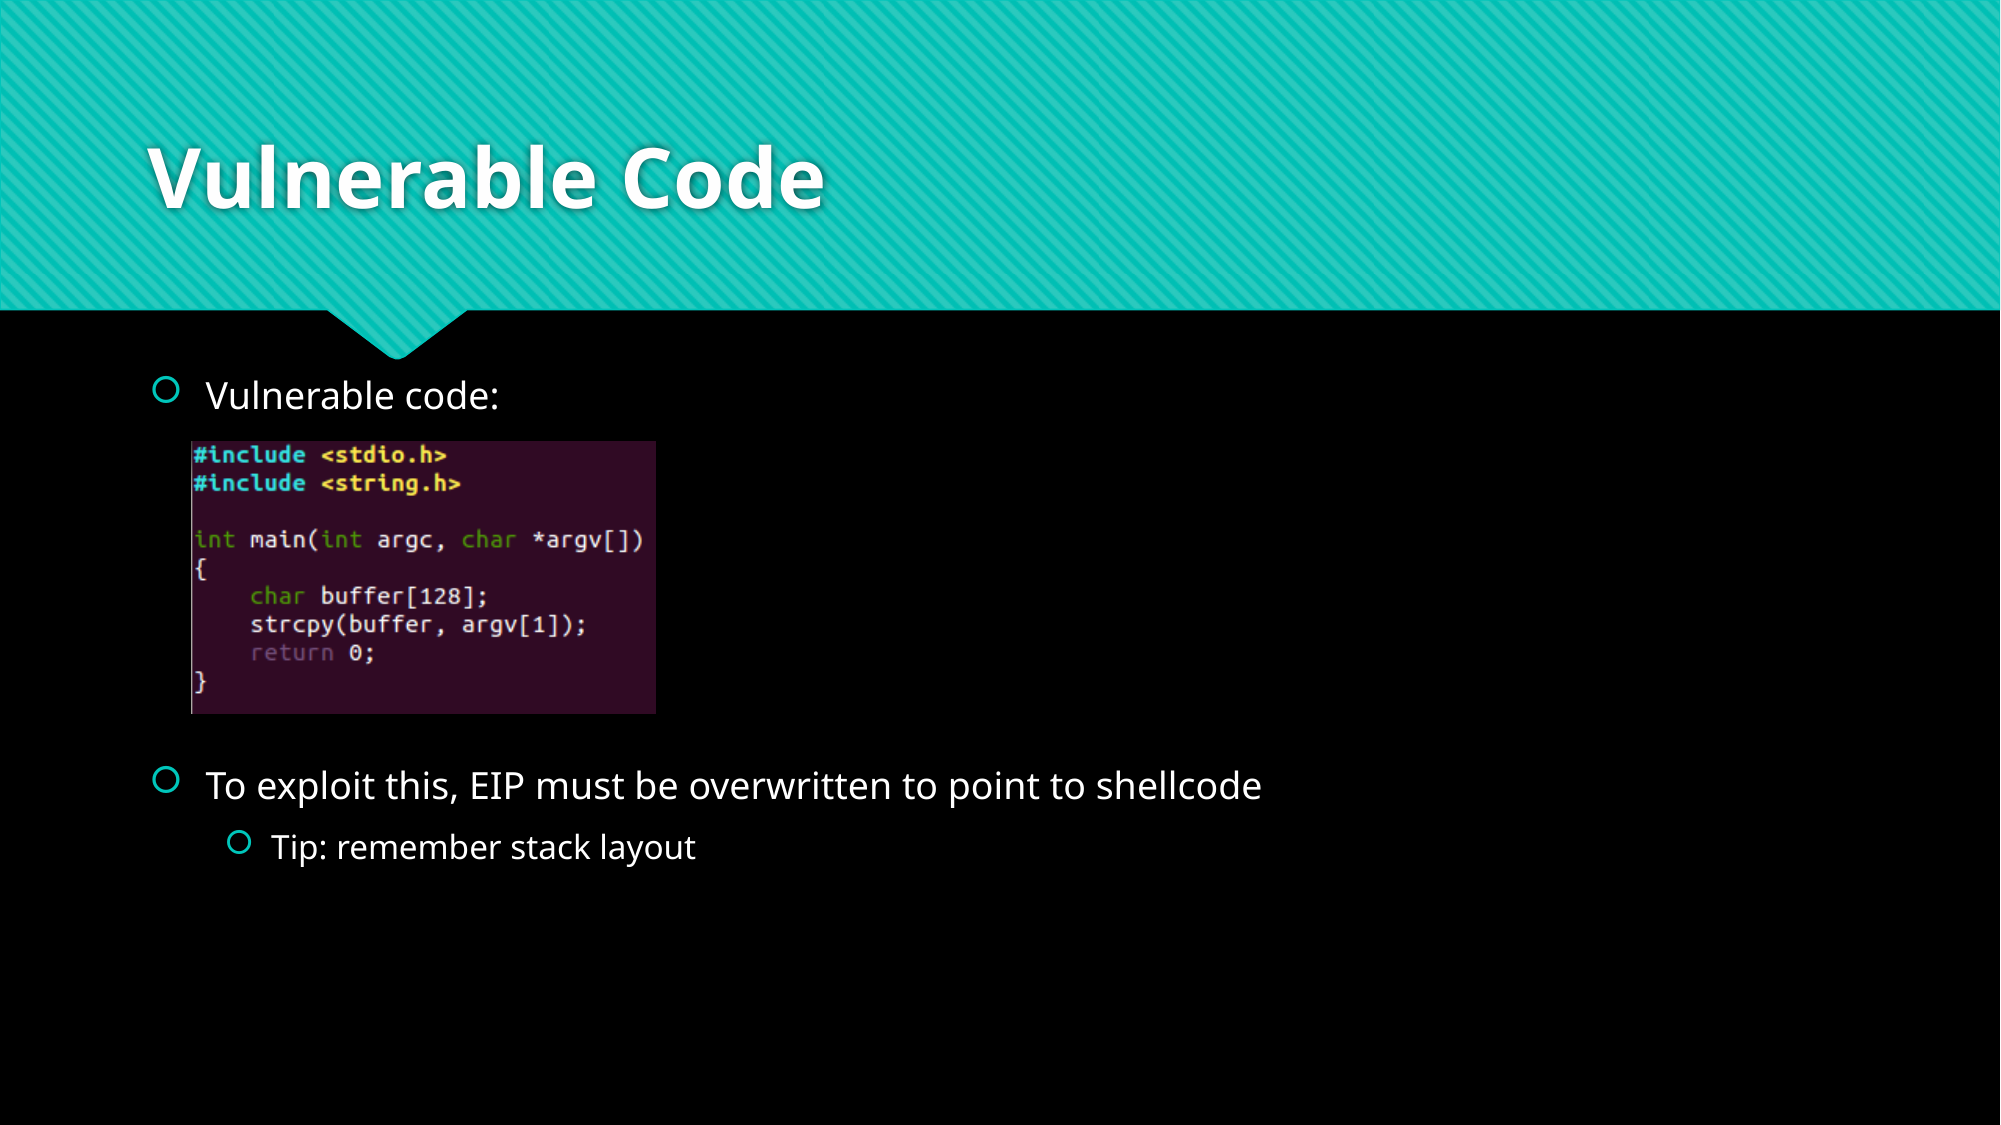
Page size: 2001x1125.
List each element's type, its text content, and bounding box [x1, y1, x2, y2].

list Vulnerable code: To exploit this, EIP must be overwritten to point to shellcode Tip: remember stack layout [134, 364, 1866, 962]
title Vulnerable Code [132, 73, 1868, 233]
picture [191, 441, 656, 714]
